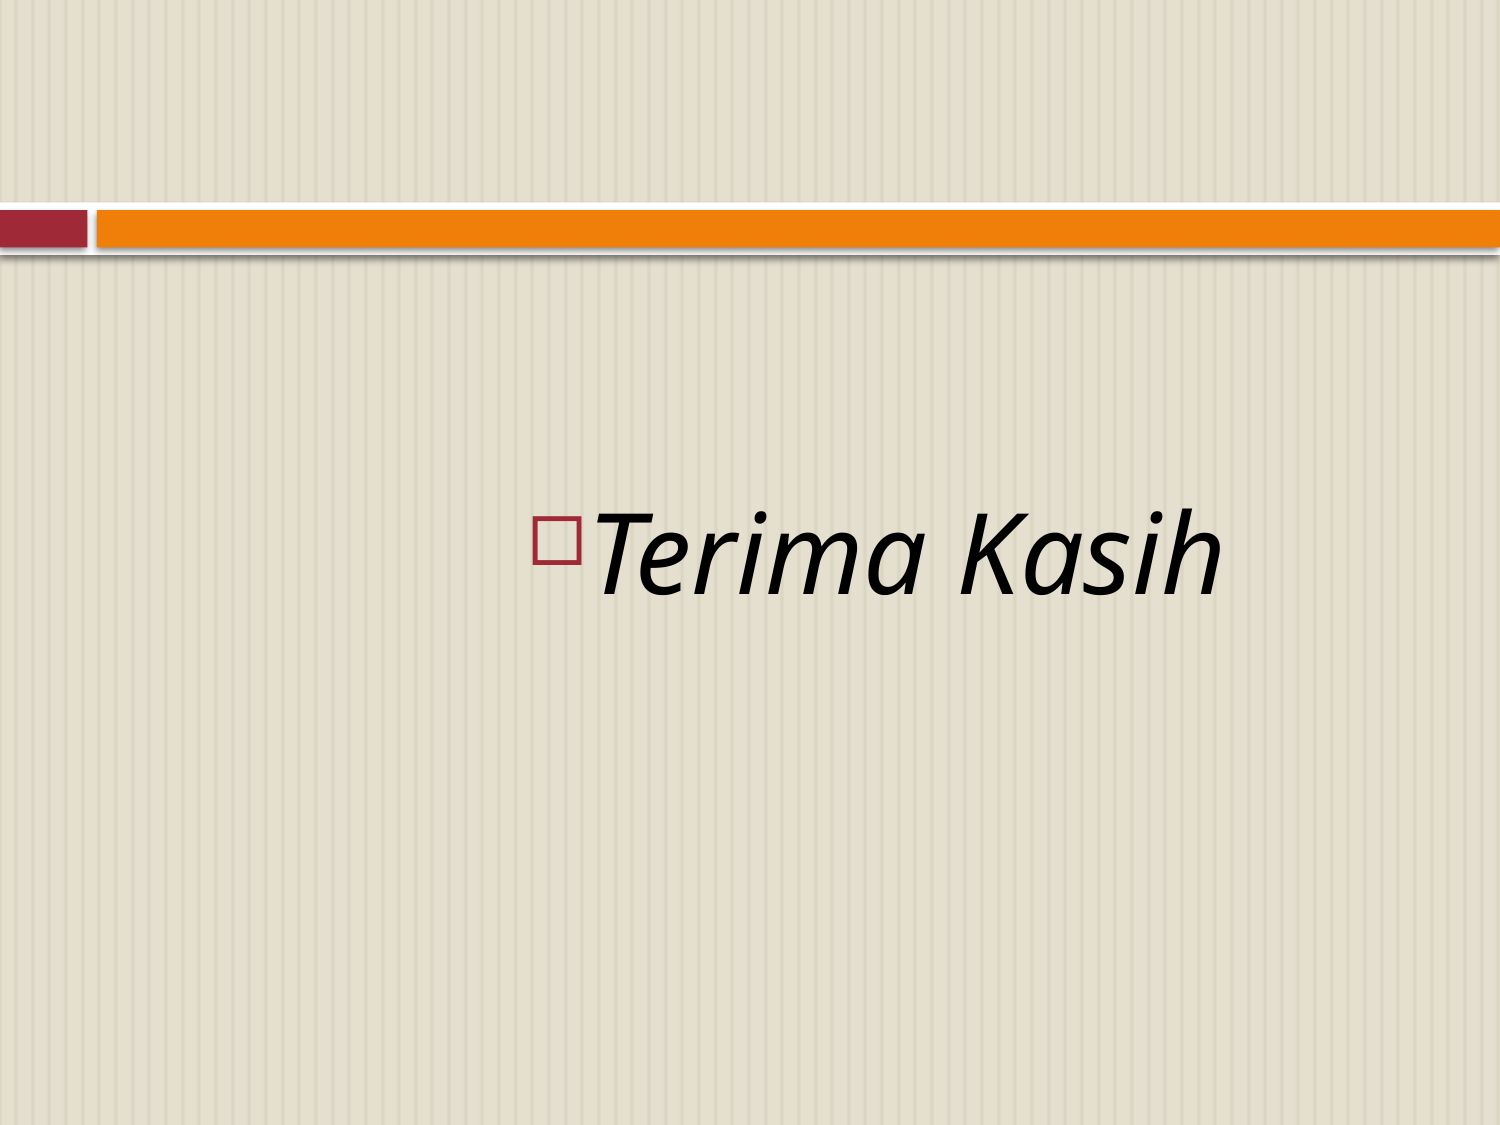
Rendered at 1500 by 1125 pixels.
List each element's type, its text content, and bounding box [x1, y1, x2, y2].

list Terima Kasih [512, 474, 1425, 1005]
